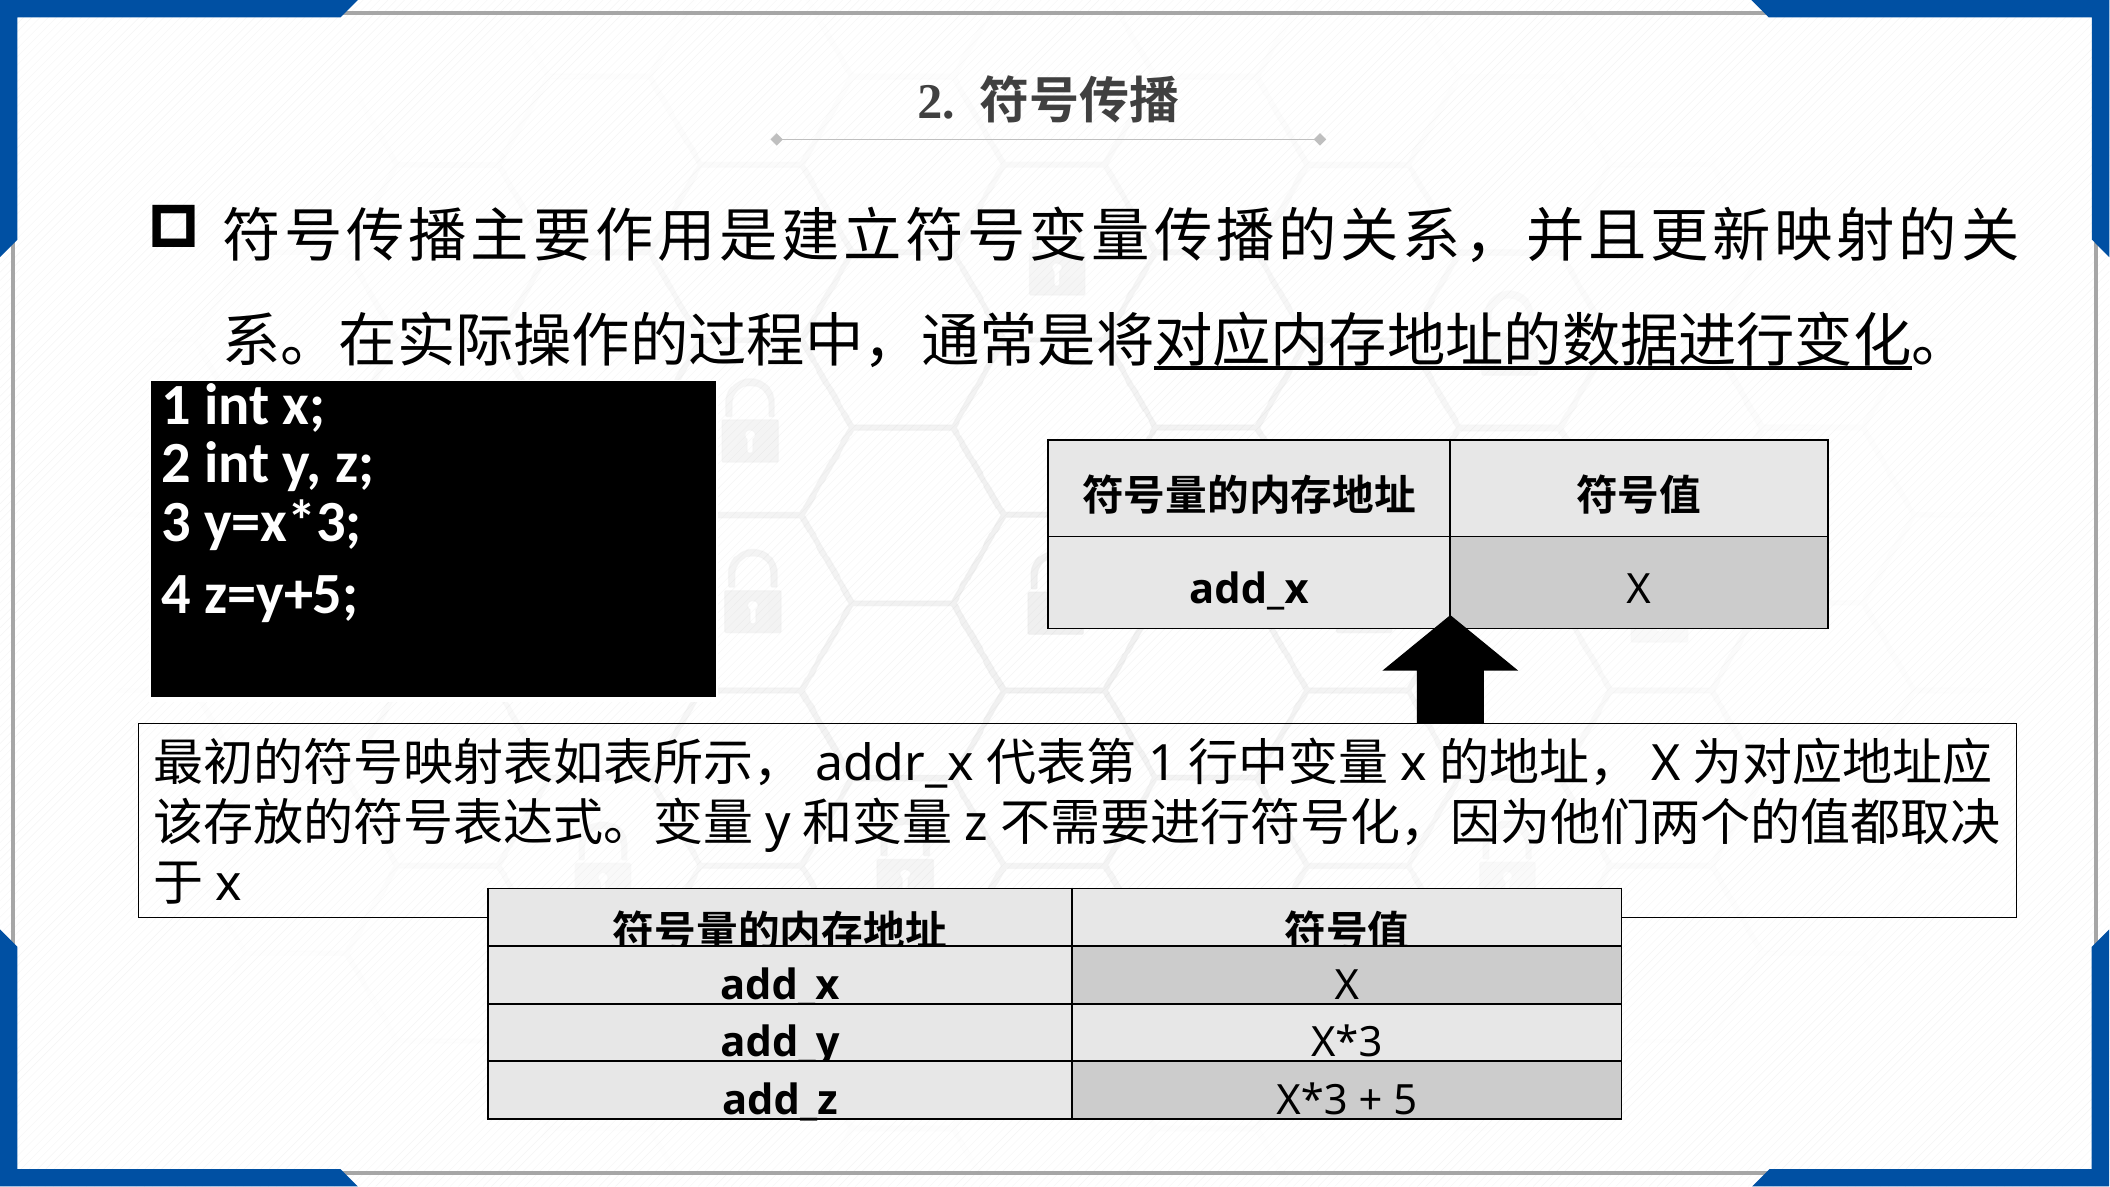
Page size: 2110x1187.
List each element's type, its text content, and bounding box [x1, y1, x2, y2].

picture [80, 0, 2029, 1187]
table_cell add_y [489, 1005, 1071, 1060]
table_header 符号值 [1451, 441, 1827, 536]
table_cell add_z [489, 1062, 1071, 1118]
table_cell X*3 [1073, 1005, 1621, 1060]
text_box 符号传播主要作用是建立符号变量传播的关系，并且更新映射的关系。在实际操作的过程中，通常是将对应内存地址的数据进行变化。 [133, 156, 2036, 381]
table_cell X [1073, 947, 1621, 1003]
text_box [1382, 615, 1519, 724]
table_cell X [1451, 537, 1827, 628]
table_cell add_x [489, 947, 1071, 1003]
table_header 1 int x; 2 int y, z; 3 y=x*3; 4 z=y+5; [151, 381, 716, 697]
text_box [747, 61, 1350, 140]
text_box 最初的符号映射表如表所示，addr_x代表第1行中变量x的地址，X为对应地址应该存放的符号表达式。变量y和变量z不需要进行符号化，因为他们两个的值都取决于x [138, 723, 2017, 918]
table_cell add_x [1049, 537, 1449, 628]
table_header 符号值 [1073, 889, 1621, 945]
table_cell X*3 + 5 [1073, 1062, 1621, 1118]
table_header 符号量的内存地址 [489, 889, 1071, 945]
table_header 符号量的内存地址 [1049, 441, 1449, 536]
